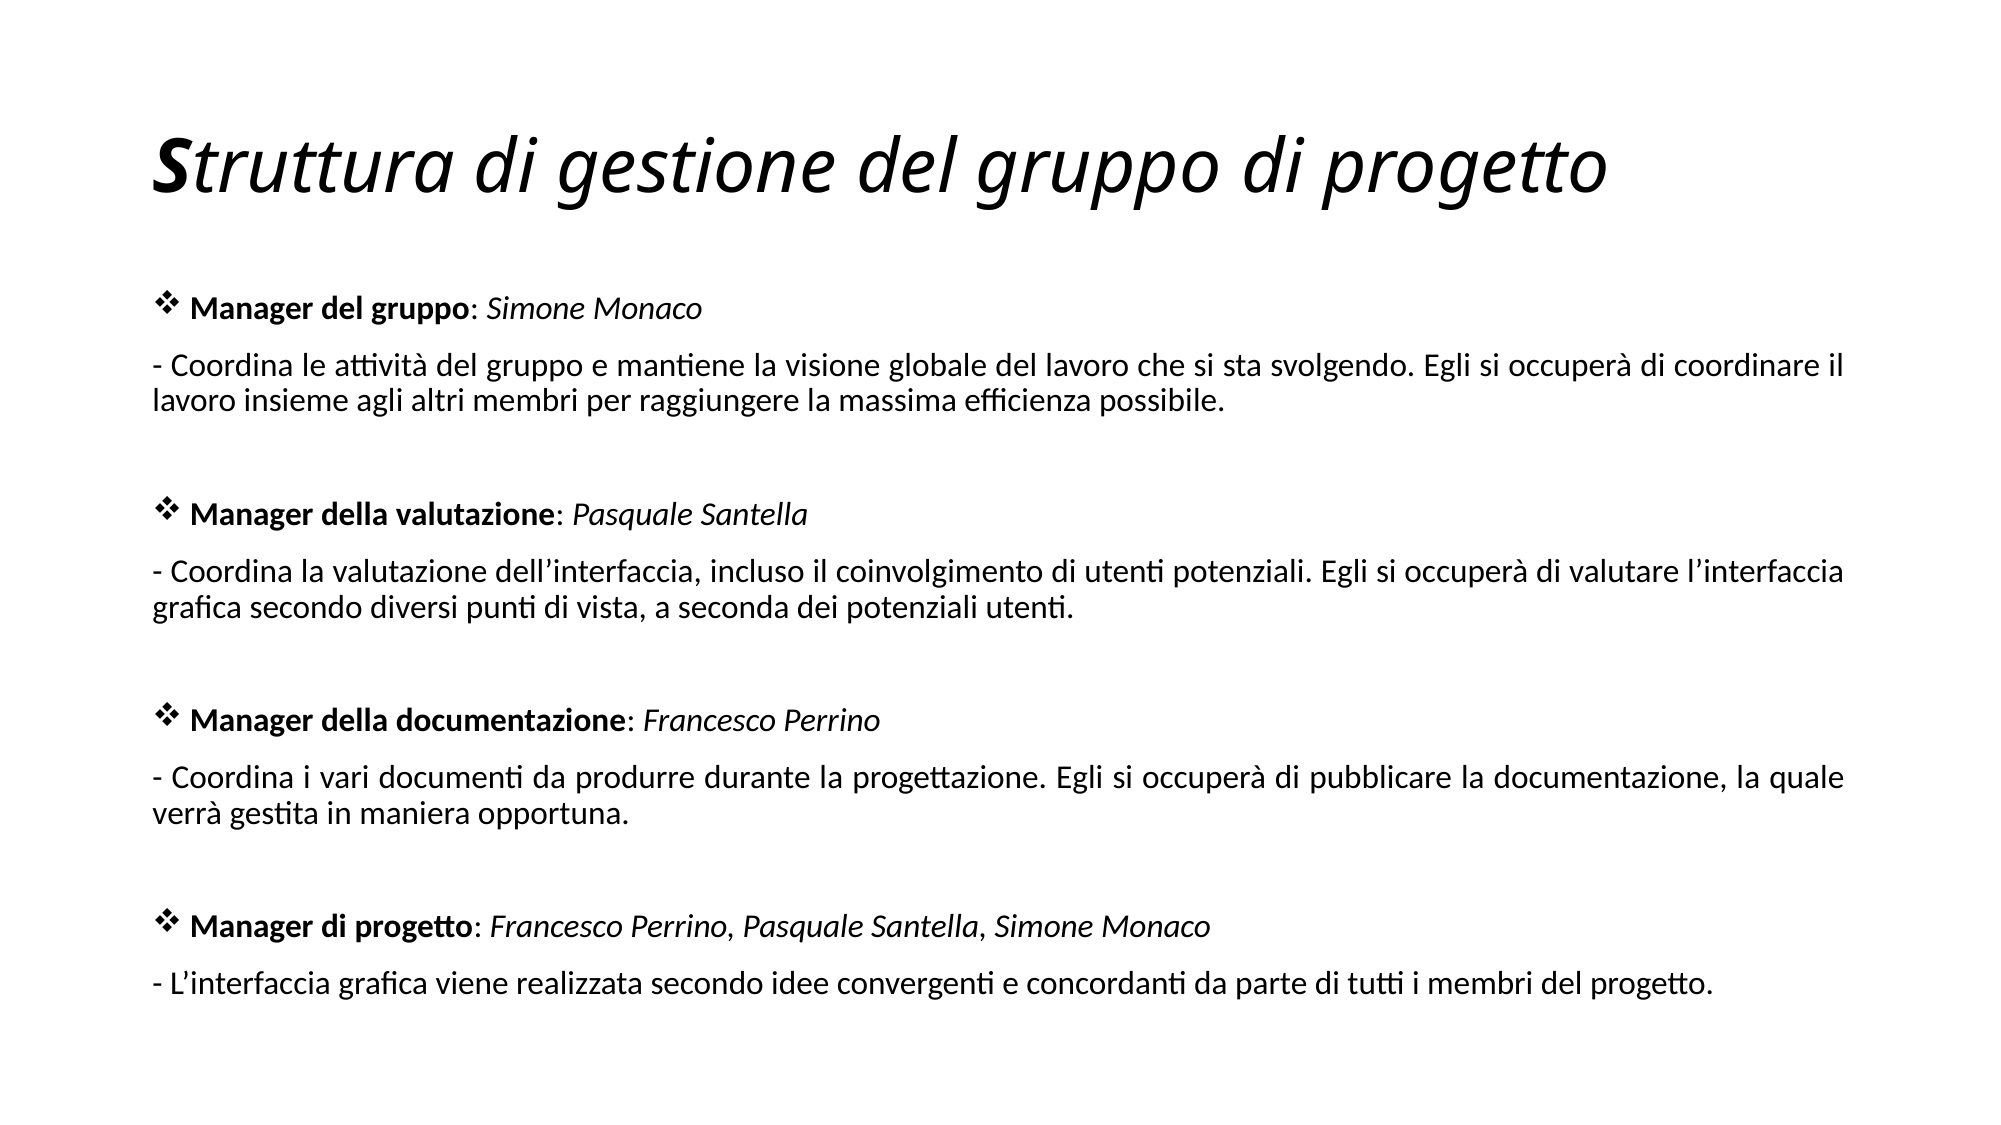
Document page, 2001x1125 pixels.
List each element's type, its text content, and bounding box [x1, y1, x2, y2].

list Manager del gruppo: Simone Monaco - Coordina le attività del gruppo e mantiene la visione globale del lavoro che si sta svolgendo. Egli si occuperà di coordinare il lavoro insieme agli altri membri per raggiungere la massima efficienza possibile. Manager della valutazione: Pasquale Santella - Coordina la valutazione dell’interfaccia, incluso il coinvolgimento di utenti potenziali. Egli si occuperà di valutare l’interfaccia grafica secondo diversi punti di vista, a seconda dei potenziali utenti. Manager della documentazione: Francesco Perrino - Coordina i vari documenti da produrre durante la progettazione. Egli si occuperà di pubblicare la documentazione, la quale verrà gestita in maniera opportuna. Manager di progetto: Francesco Perrino, Pasquale Santella, Simone Monaco - L’interfaccia grafica viene realizzata secondo idee convergenti e concordanti da parte di tutti i membri del progetto. [137, 283, 1863, 997]
title Struttura di gestione del gruppo di progetto [137, 59, 1863, 278]
